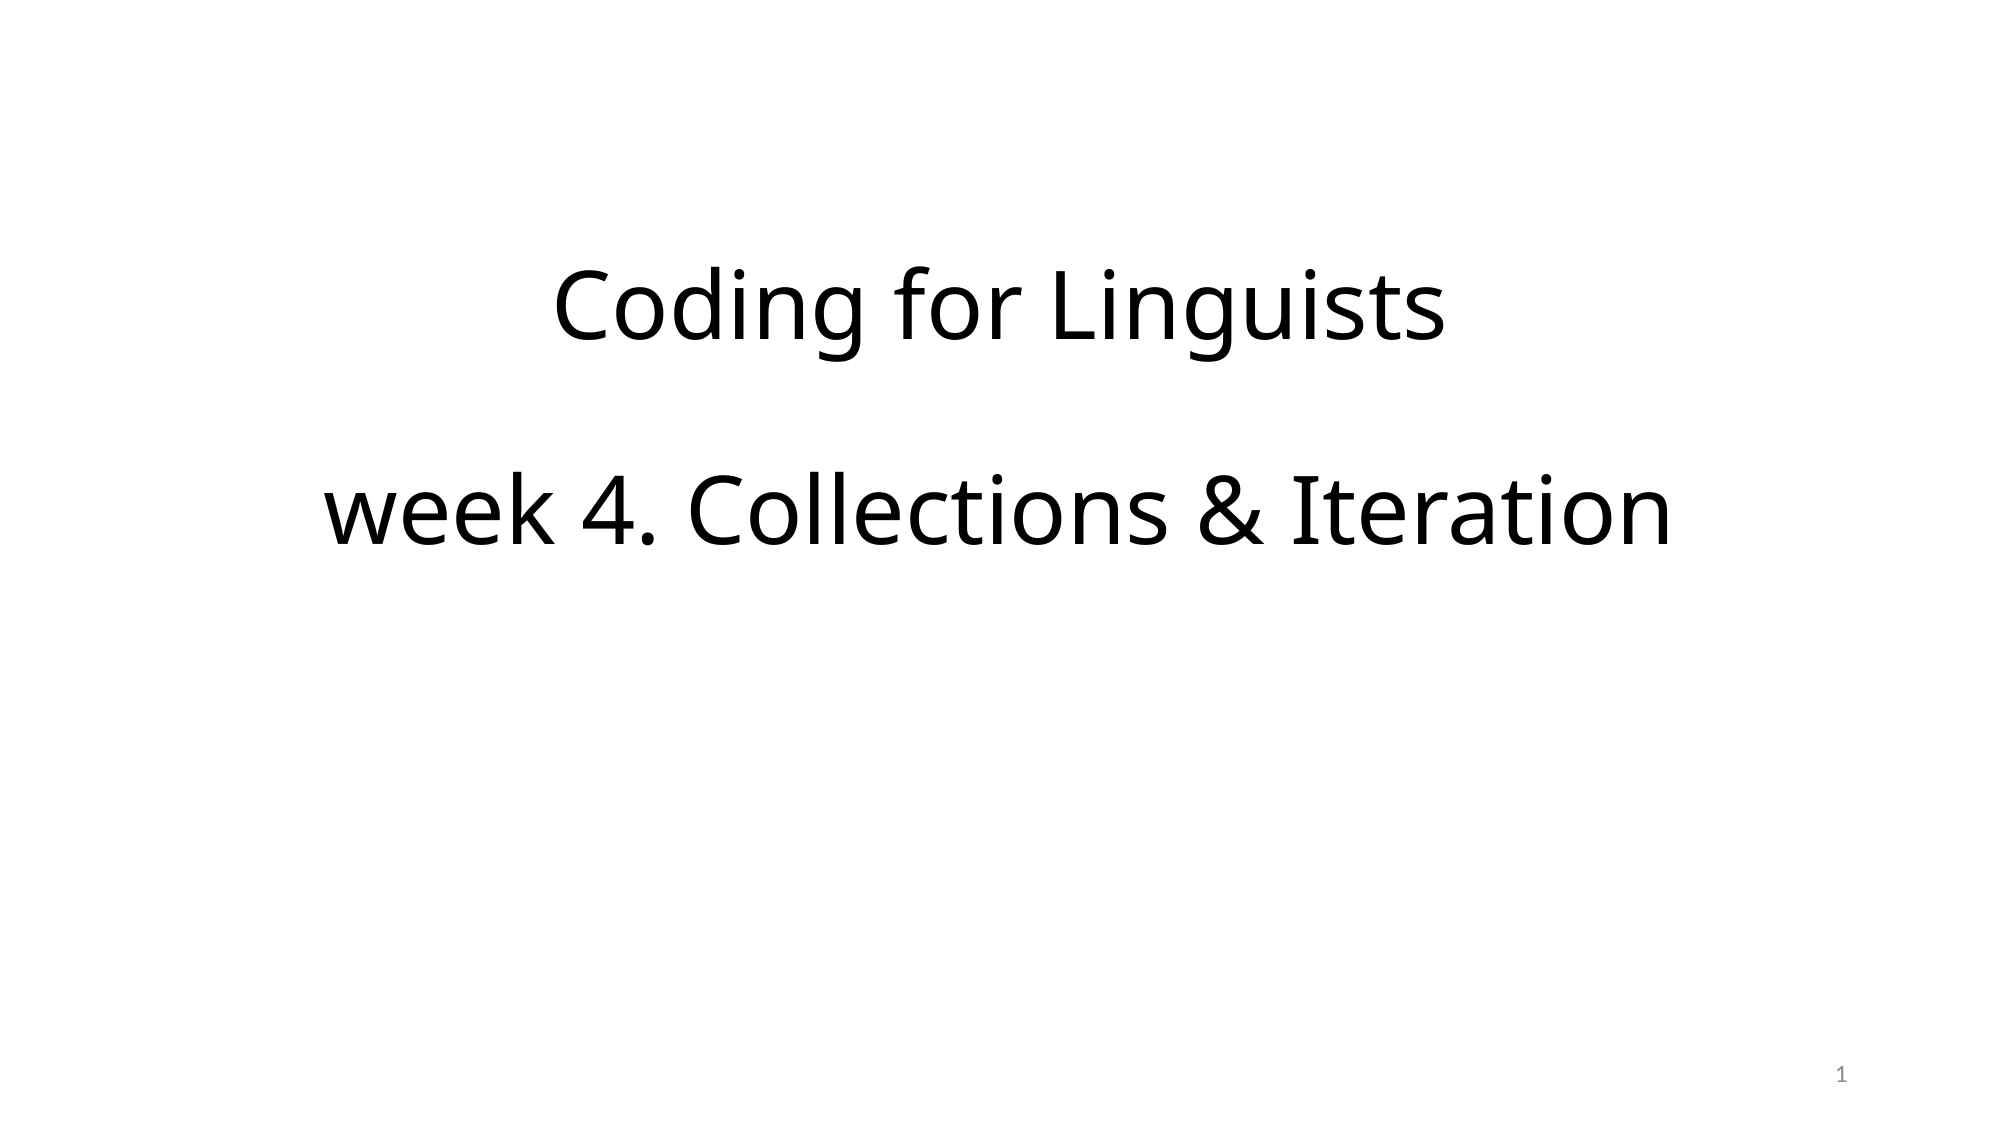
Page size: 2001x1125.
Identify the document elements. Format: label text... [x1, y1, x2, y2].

slide_number 1 [1412, 1042, 1863, 1103]
title Coding for Linguists week 4. Collections & Iteration [249, 181, 1750, 573]
